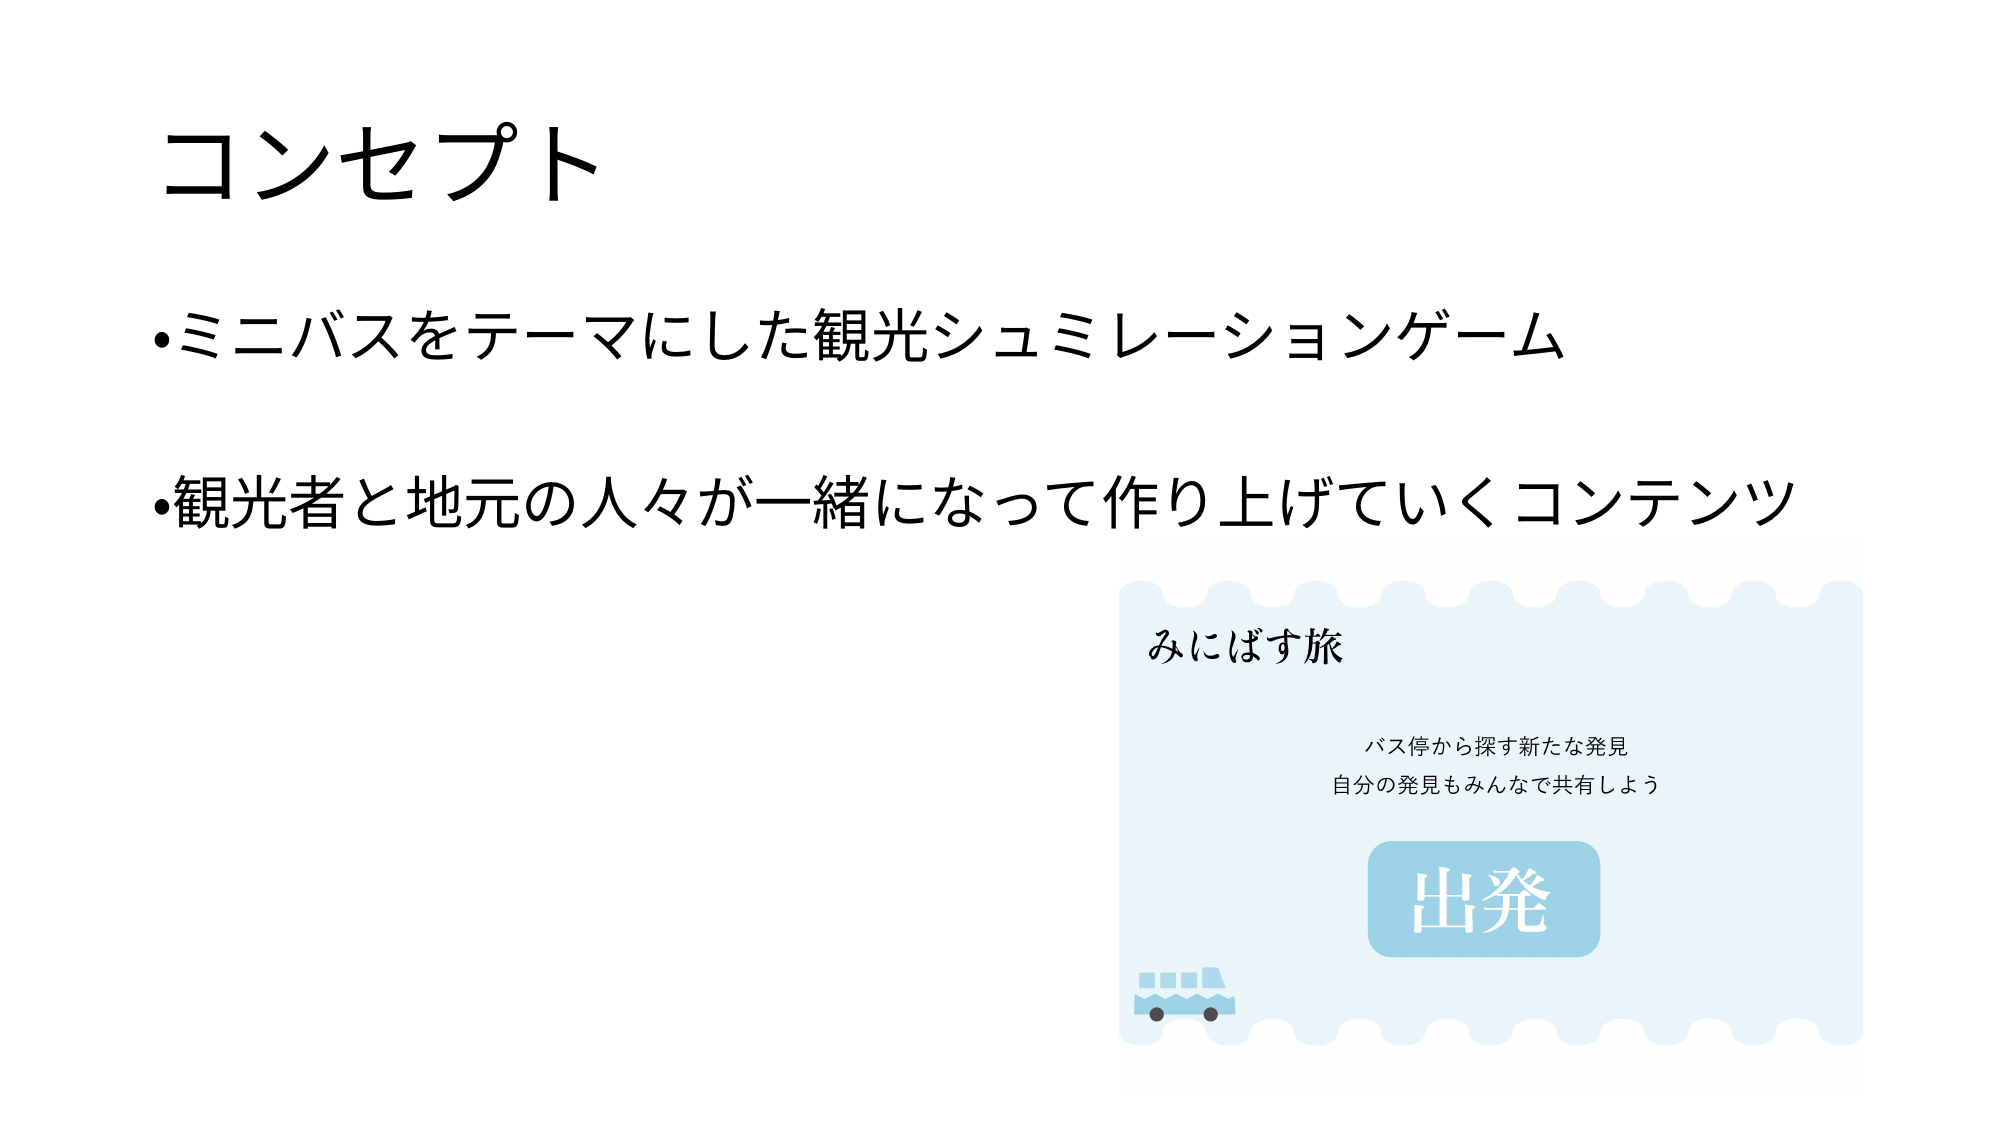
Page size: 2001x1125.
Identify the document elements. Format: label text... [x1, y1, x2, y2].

list ・ミニバスをテーマにした観光シュミレーションゲーム ・観光者と地元の人々が一緒になって作り上げていくコンテンツ [137, 299, 1863, 1014]
picture [1119, 534, 1863, 1092]
title コンセプト [137, 59, 1863, 278]
